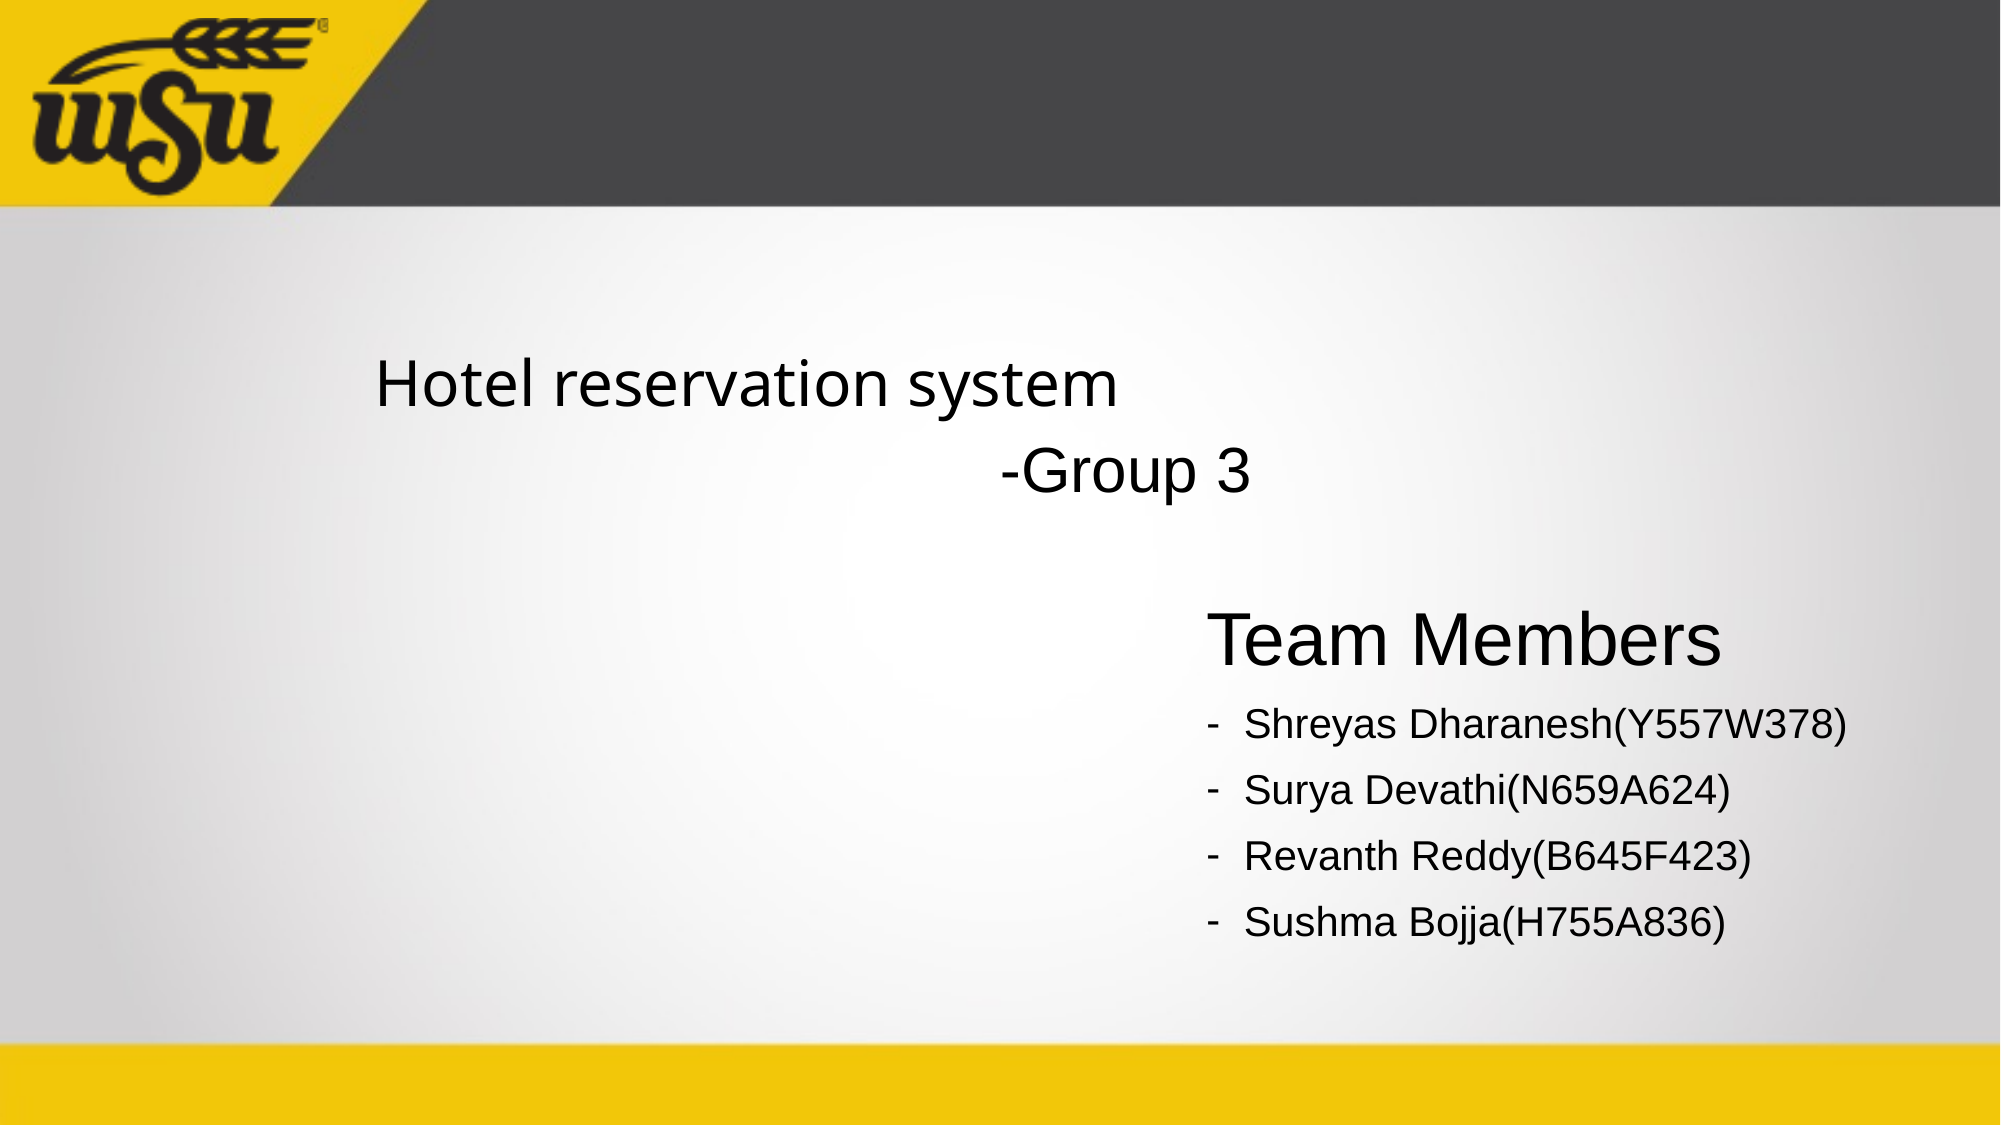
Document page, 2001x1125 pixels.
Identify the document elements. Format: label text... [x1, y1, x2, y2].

list Hotel reservation system -Group 3 [348, 343, 1607, 516]
text_box Team Members Shreyas Dharanesh(Y557W378) Surya Devathi(N659A624) Revanth Reddy(B645F423) Sushma Bojja(H755A836) [1191, 593, 1872, 970]
